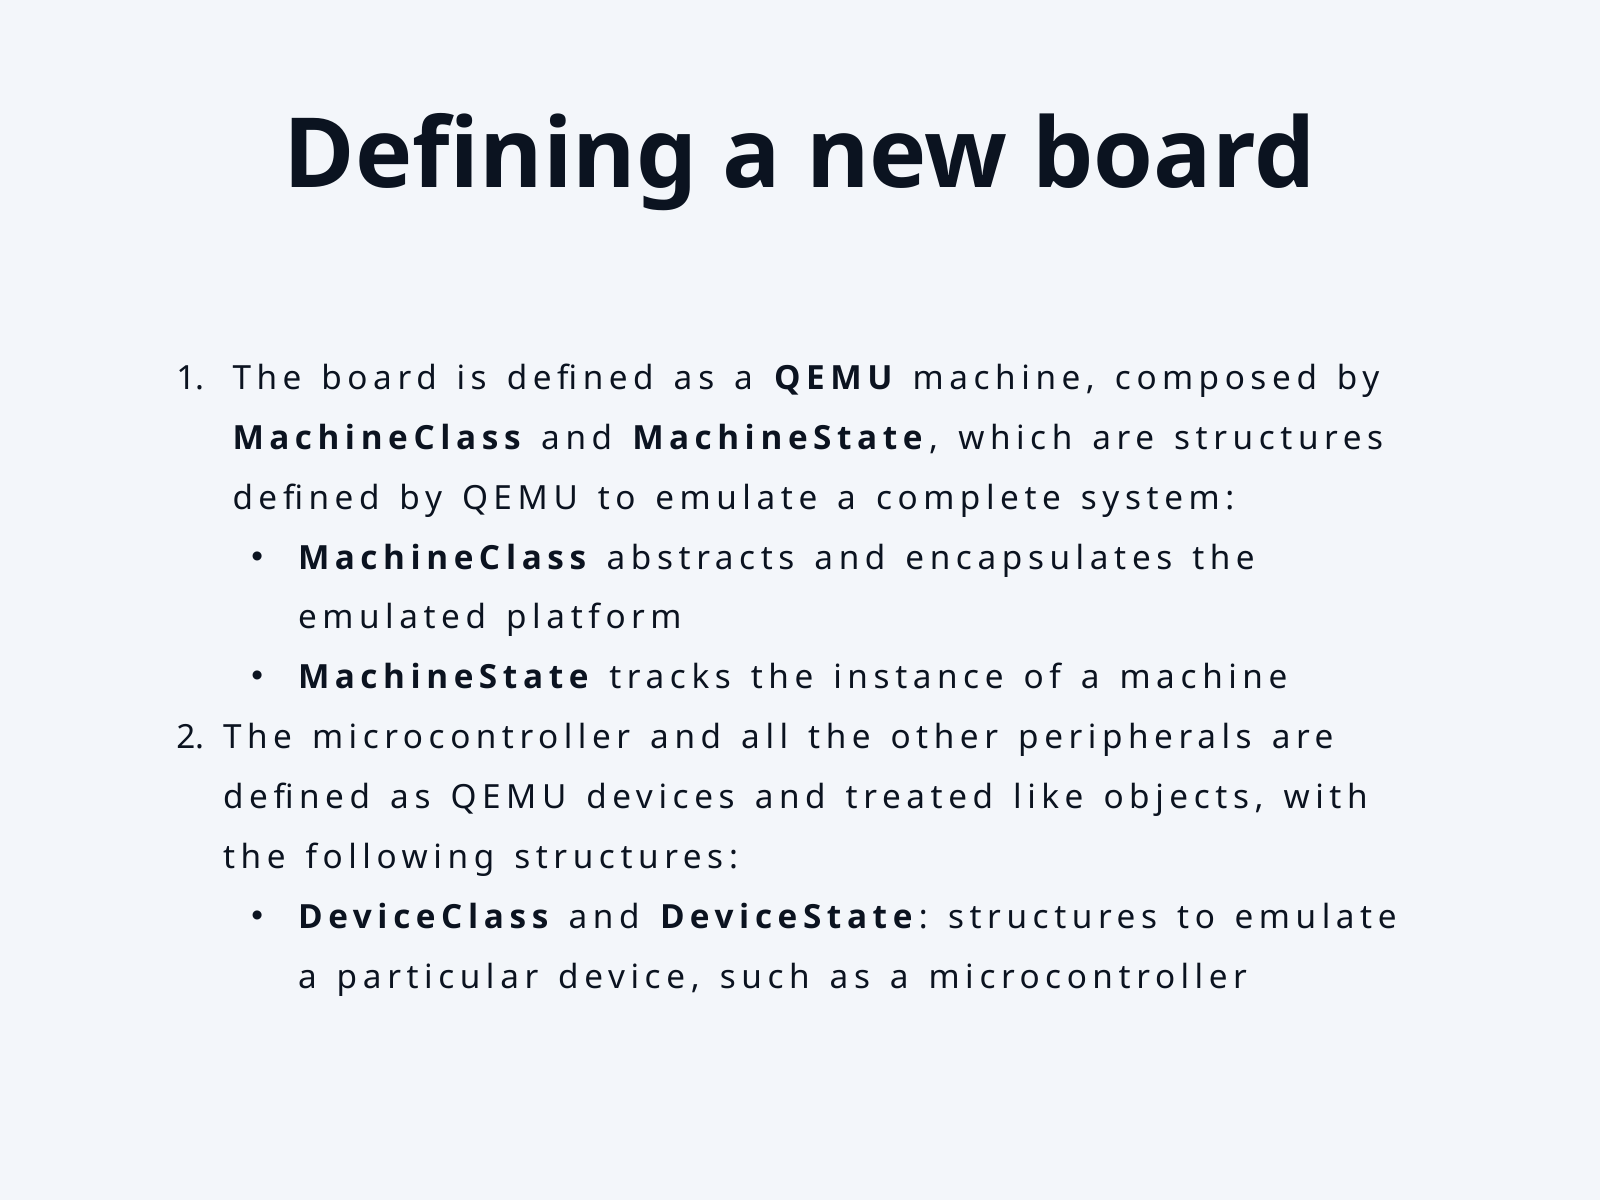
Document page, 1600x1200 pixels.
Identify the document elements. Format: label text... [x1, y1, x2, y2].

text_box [79, 47, 1521, 249]
text_box The board is defined as a QEMU machine, composed by MachineClass and MachineState, which are structures defined by QEMU to emulate a complete system: MachineClass abstracts and encapsulates the emulated platform MachineState tracks the instance of a machine The microcontroller and all the other peripherals are defined as QEMU devices and treated like objects, with the following structures: DeviceClass and DeviceState: structures to emulate a particular device, such as a microcontroller [161, 328, 1439, 1093]
